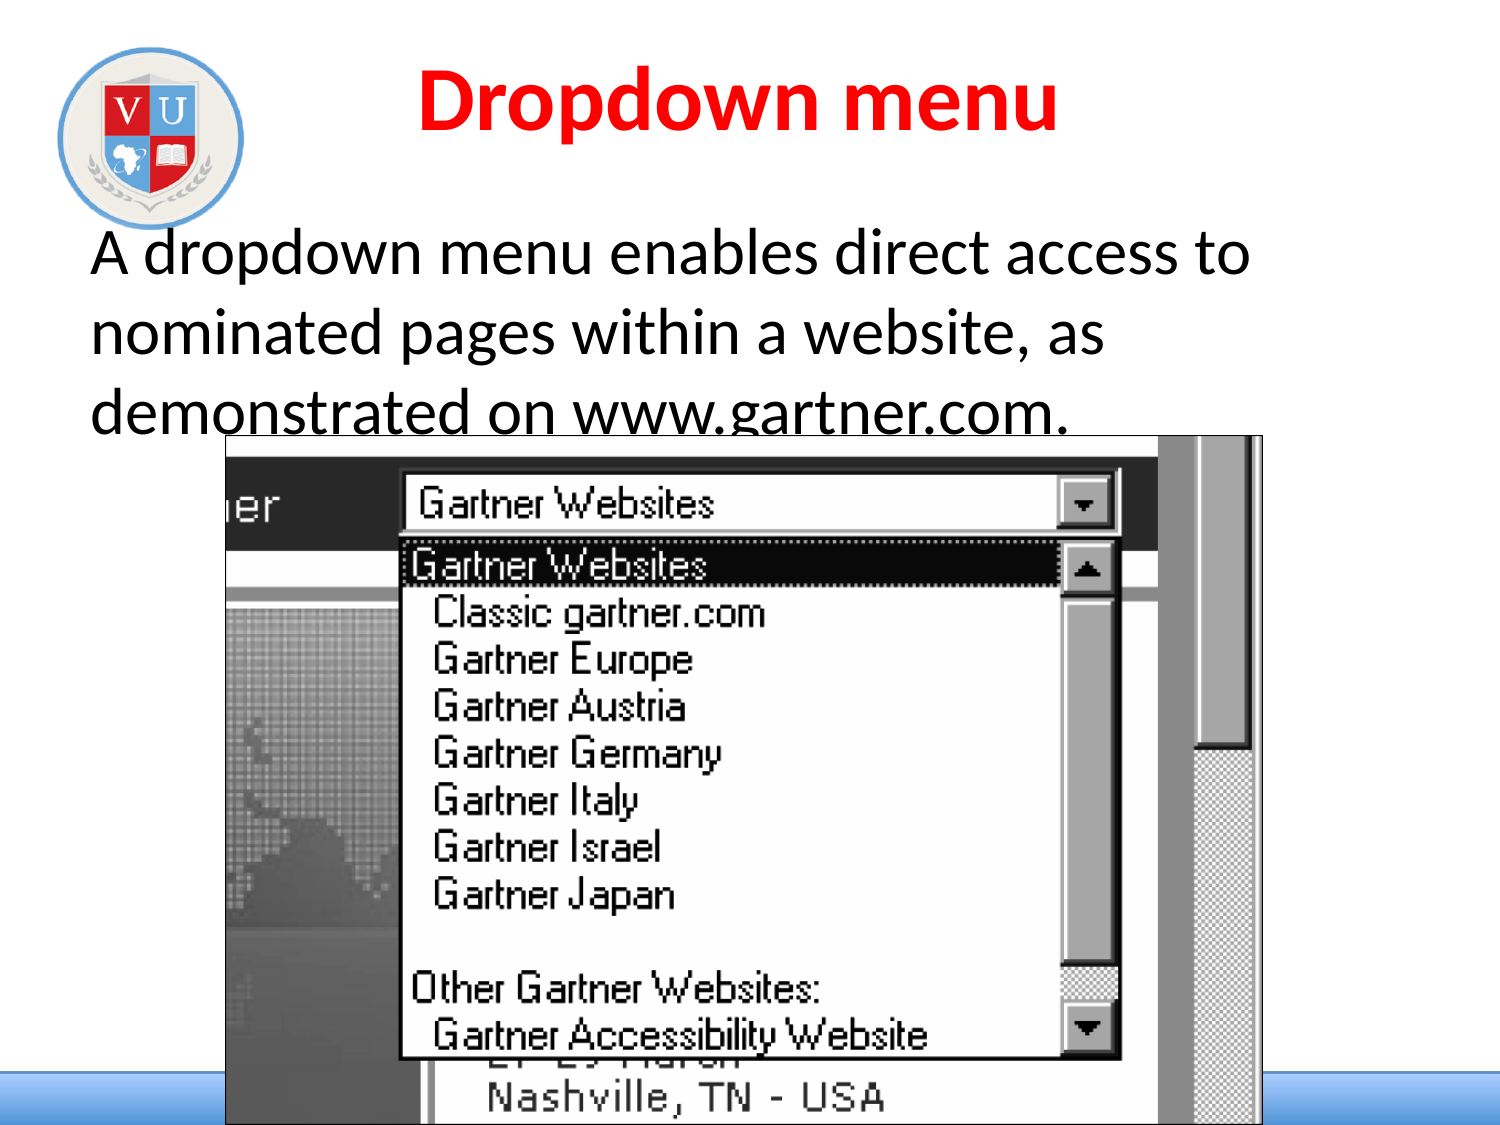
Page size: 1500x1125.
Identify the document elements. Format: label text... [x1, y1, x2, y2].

picture [0, 0, 1500, 1125]
title Dropdown menu [75, 0, 1425, 188]
list A dropdown menu enables direct access to nominated pages within a website, as demonstrated on www.gartner.com. [75, 200, 1425, 852]
